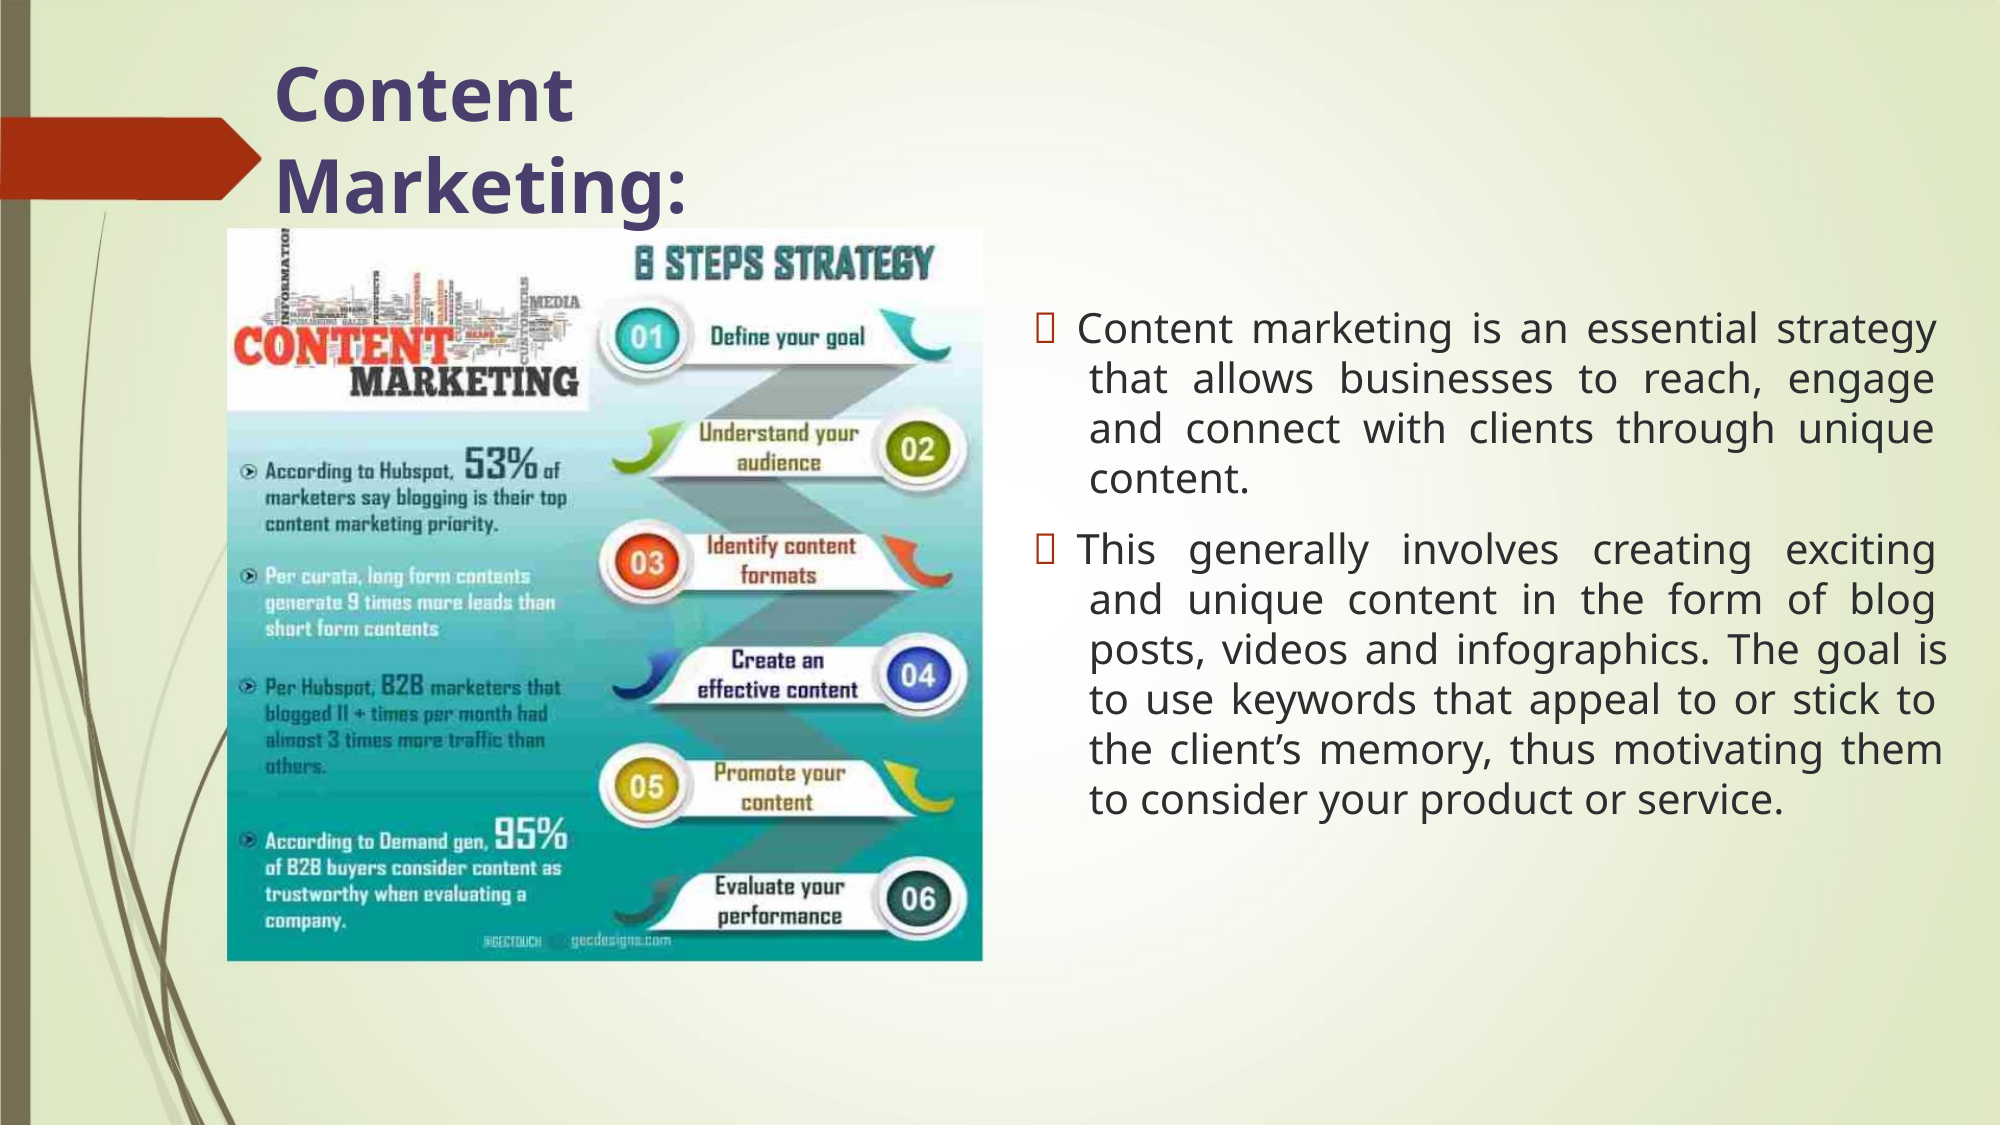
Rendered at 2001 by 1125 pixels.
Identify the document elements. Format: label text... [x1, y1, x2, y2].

text_box Content Marketing: [273, 44, 997, 229]
text_box  This generally involves creating exciting and unique content in the form of blog posts, videos and infographics. The goal is to use keywords that appeal to or stick to the client’s memory, thus motivating them to consider your product or service. [1032, 521, 1989, 823]
text_box [0, 0, 2000, 1125]
text_box  Content marketing is an essential strategy that allows businesses to reach, engage and connect with clients through unique content. [1032, 300, 1989, 503]
